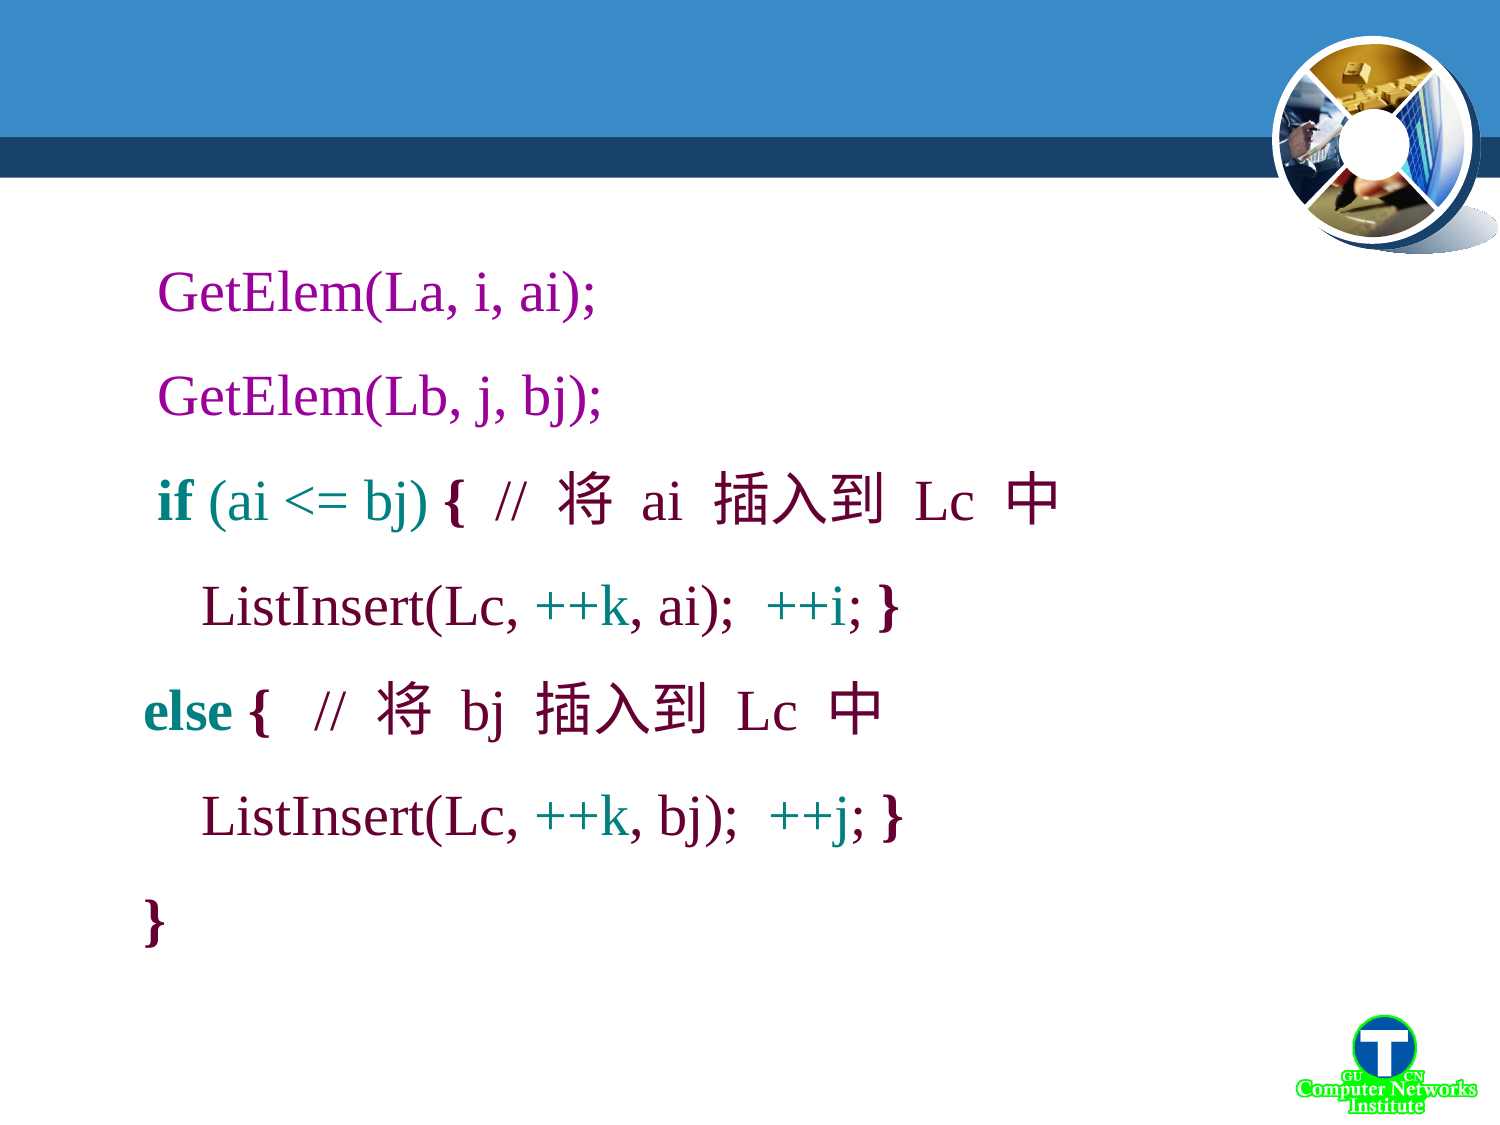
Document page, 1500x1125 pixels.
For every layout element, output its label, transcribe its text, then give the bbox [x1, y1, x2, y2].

picture [1293, 1012, 1479, 1117]
picture [1279, 73, 1349, 205]
text_box GetElem(La, i, ai); GetElem(Lb, j, bj); if (ai <= bj) { // 将 ai 插入到 Lc 中 ListInsert(Lc, ++k, ai); ++i; } else { // 将 bj 插入到 Lc 中 ListInsert(Lc, ++k, bj); ++j; } } [128, 140, 1077, 960]
picture [1307, 168, 1435, 238]
picture [1309, 44, 1433, 116]
picture [1396, 72, 1465, 207]
